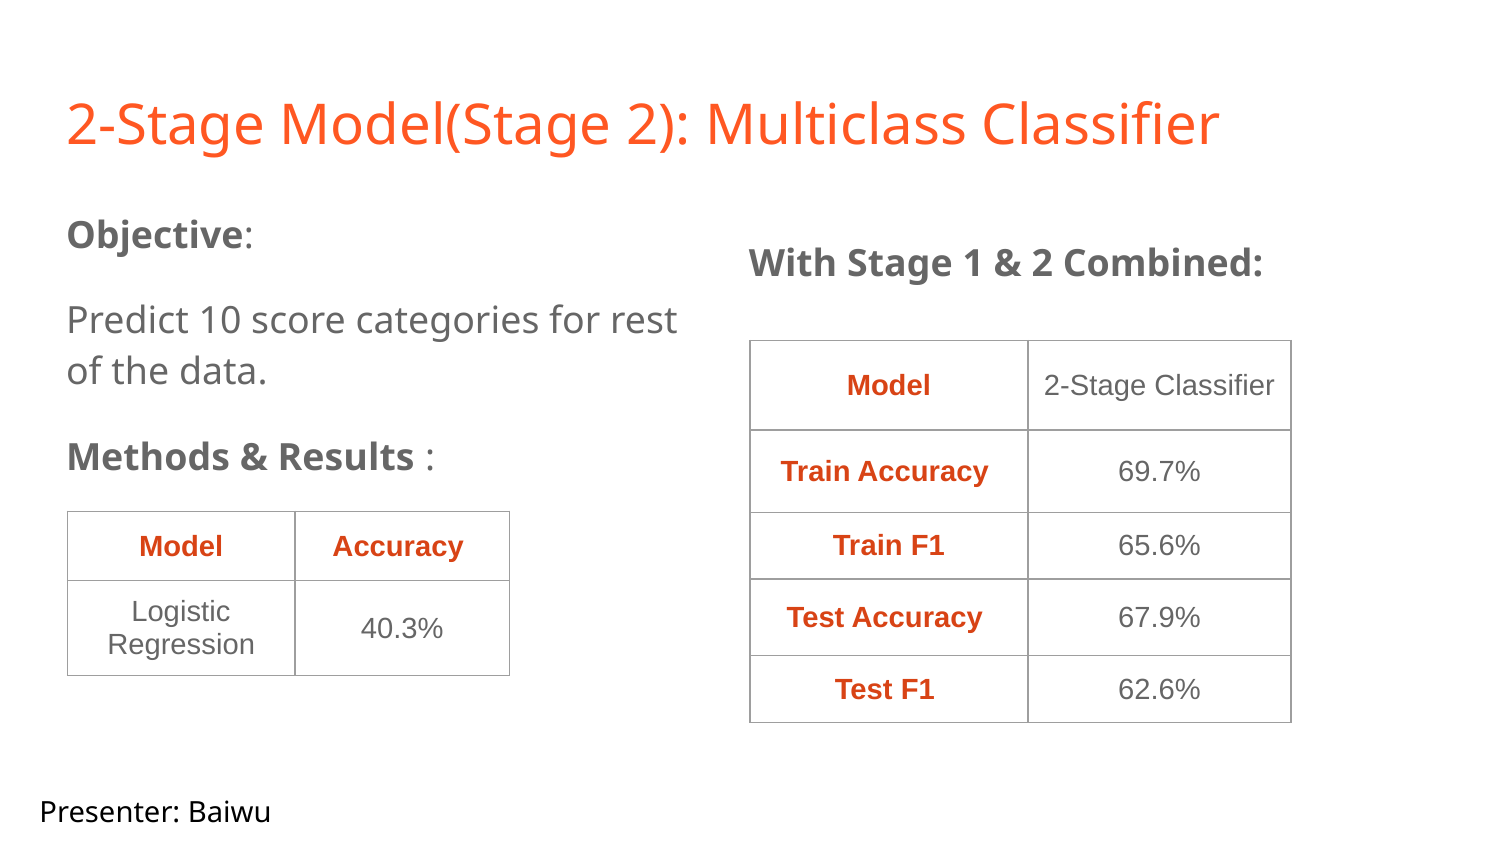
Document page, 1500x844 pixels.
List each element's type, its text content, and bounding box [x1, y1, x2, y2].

table_cell 67.9% [1029, 580, 1290, 655]
table_cell 62.6% [1029, 656, 1290, 722]
table_header Accuracy [296, 512, 509, 580]
table_cell 65.6% [1029, 513, 1290, 578]
table_cell Logistic Regression [68, 581, 294, 675]
table_cell Train F1 [751, 513, 1027, 578]
table_header 2-Stage Classifier [1029, 341, 1290, 429]
table_header Model [68, 512, 294, 580]
table_cell 69.7% [1029, 431, 1290, 512]
table_cell 40.3% [296, 581, 509, 675]
list Objective: Predict 10 score categories for rest of the data. Methods & Results : [51, 189, 703, 750]
table_cell Test Accuracy [751, 580, 1027, 655]
table_cell Test F1 [751, 656, 1027, 722]
title 2-Stage Model(Stage 2): Multiclass Classifier [51, 72, 1449, 167]
text_box Presenter: Baiwu [24, 777, 391, 844]
table_header Model [751, 341, 1027, 429]
table_cell Train Accuracy [751, 431, 1027, 512]
list With Stage 1 & 2 Combined: [733, 217, 1386, 312]
